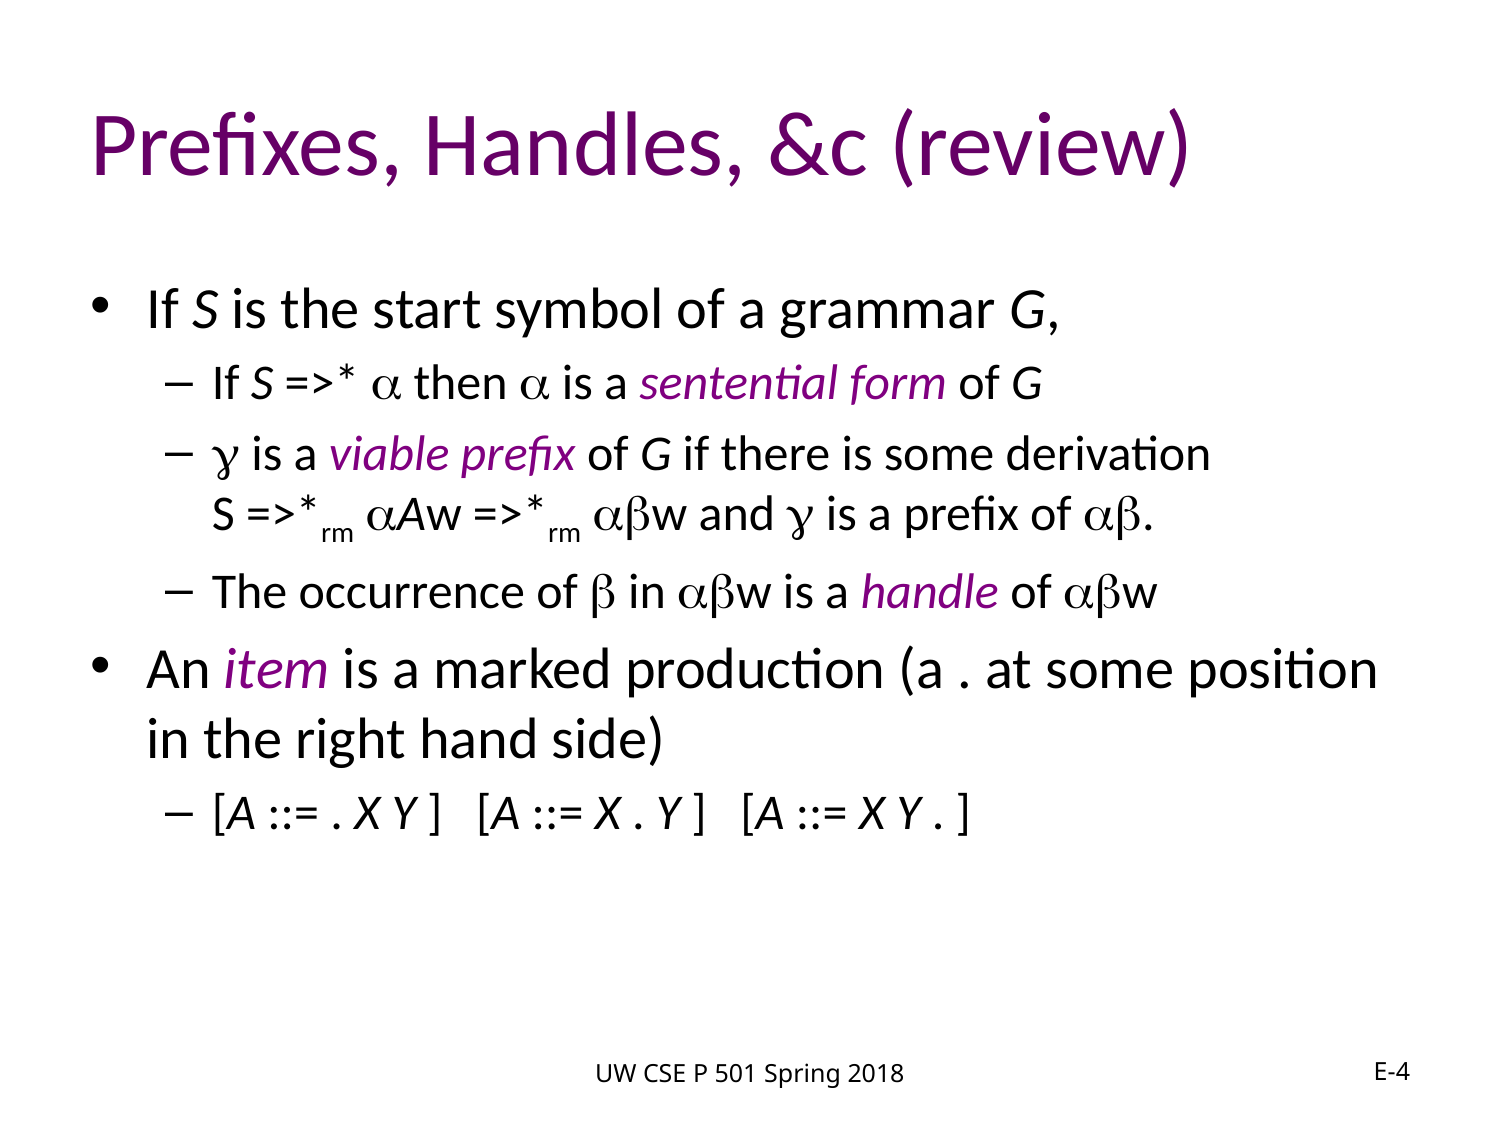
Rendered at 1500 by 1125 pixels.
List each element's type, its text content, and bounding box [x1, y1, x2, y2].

footer UW CSE P 501 Spring 2018 [512, 1042, 988, 1103]
title Prefixes, Handles, &c (review) [75, 45, 1425, 233]
slide_number E-4 [1074, 1042, 1425, 1103]
list If S is the start symbol of a grammar G, If S =>*  then  is a sentential form of G  is a viable prefix of G if there is some derivation S =>*rm Aw =>*rm w and  is a prefix of . The occurrence of  in w is a handle of w An item is a marked production (a . at some position in the right hand side) [A ::= . X Y ] [A ::= X . Y ] [A ::= X Y . ] [75, 262, 1425, 1005]
